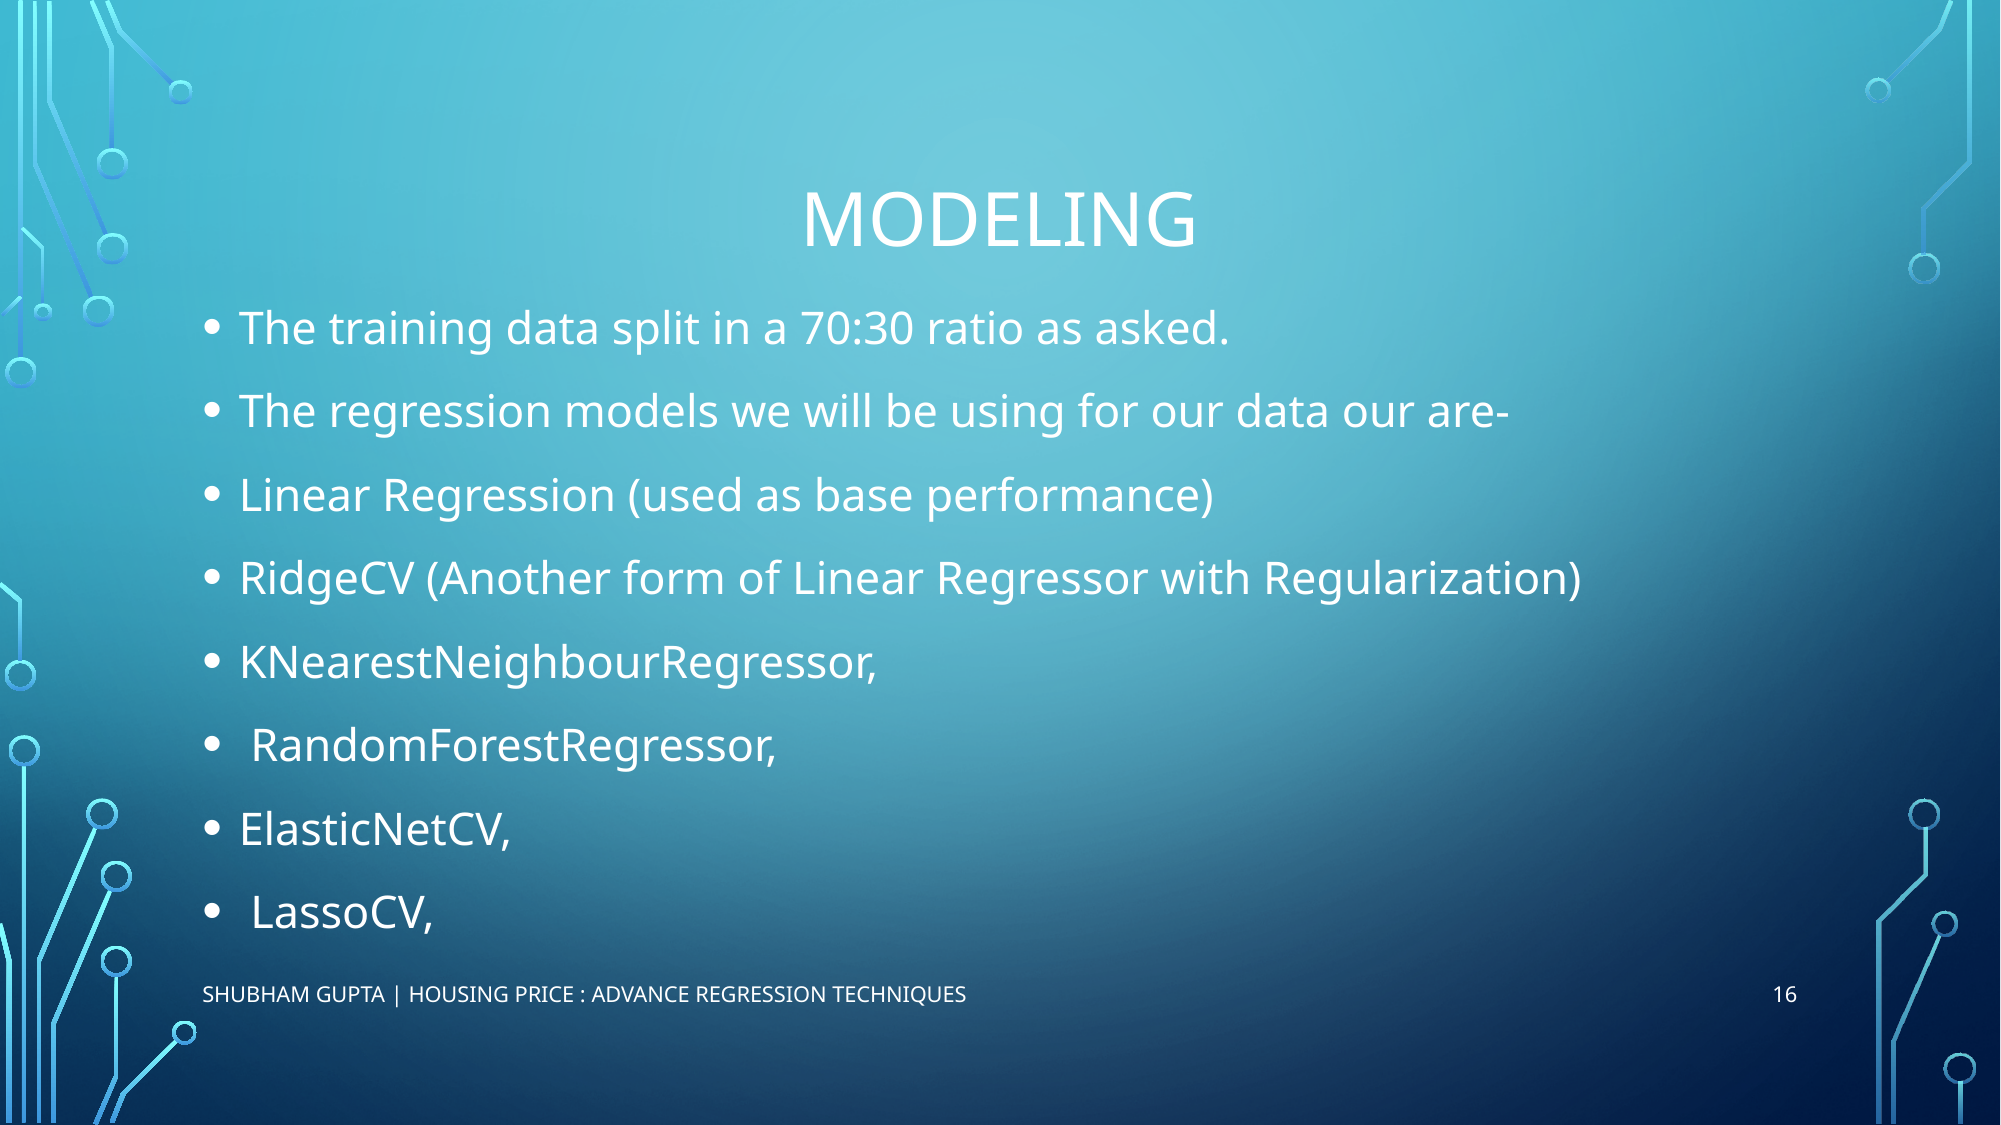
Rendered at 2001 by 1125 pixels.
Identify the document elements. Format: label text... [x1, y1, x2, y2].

title Modeling [187, 101, 1813, 281]
footer Shubham Gupta | Housing Price : Advance Regression Techniques [187, 965, 1211, 1025]
slide_number 16 [1685, 965, 1813, 1025]
list The training data split in a 70:30 ratio as asked. The regression models we will be using for our data our are- Linear Regression (used as base performance) RidgeCV (Another form of Linear Regressor with Regularization) KNearestNeighbourRegressor, RandomForestRegressor, ElasticNetCV, LassoCV, [187, 281, 1813, 950]
